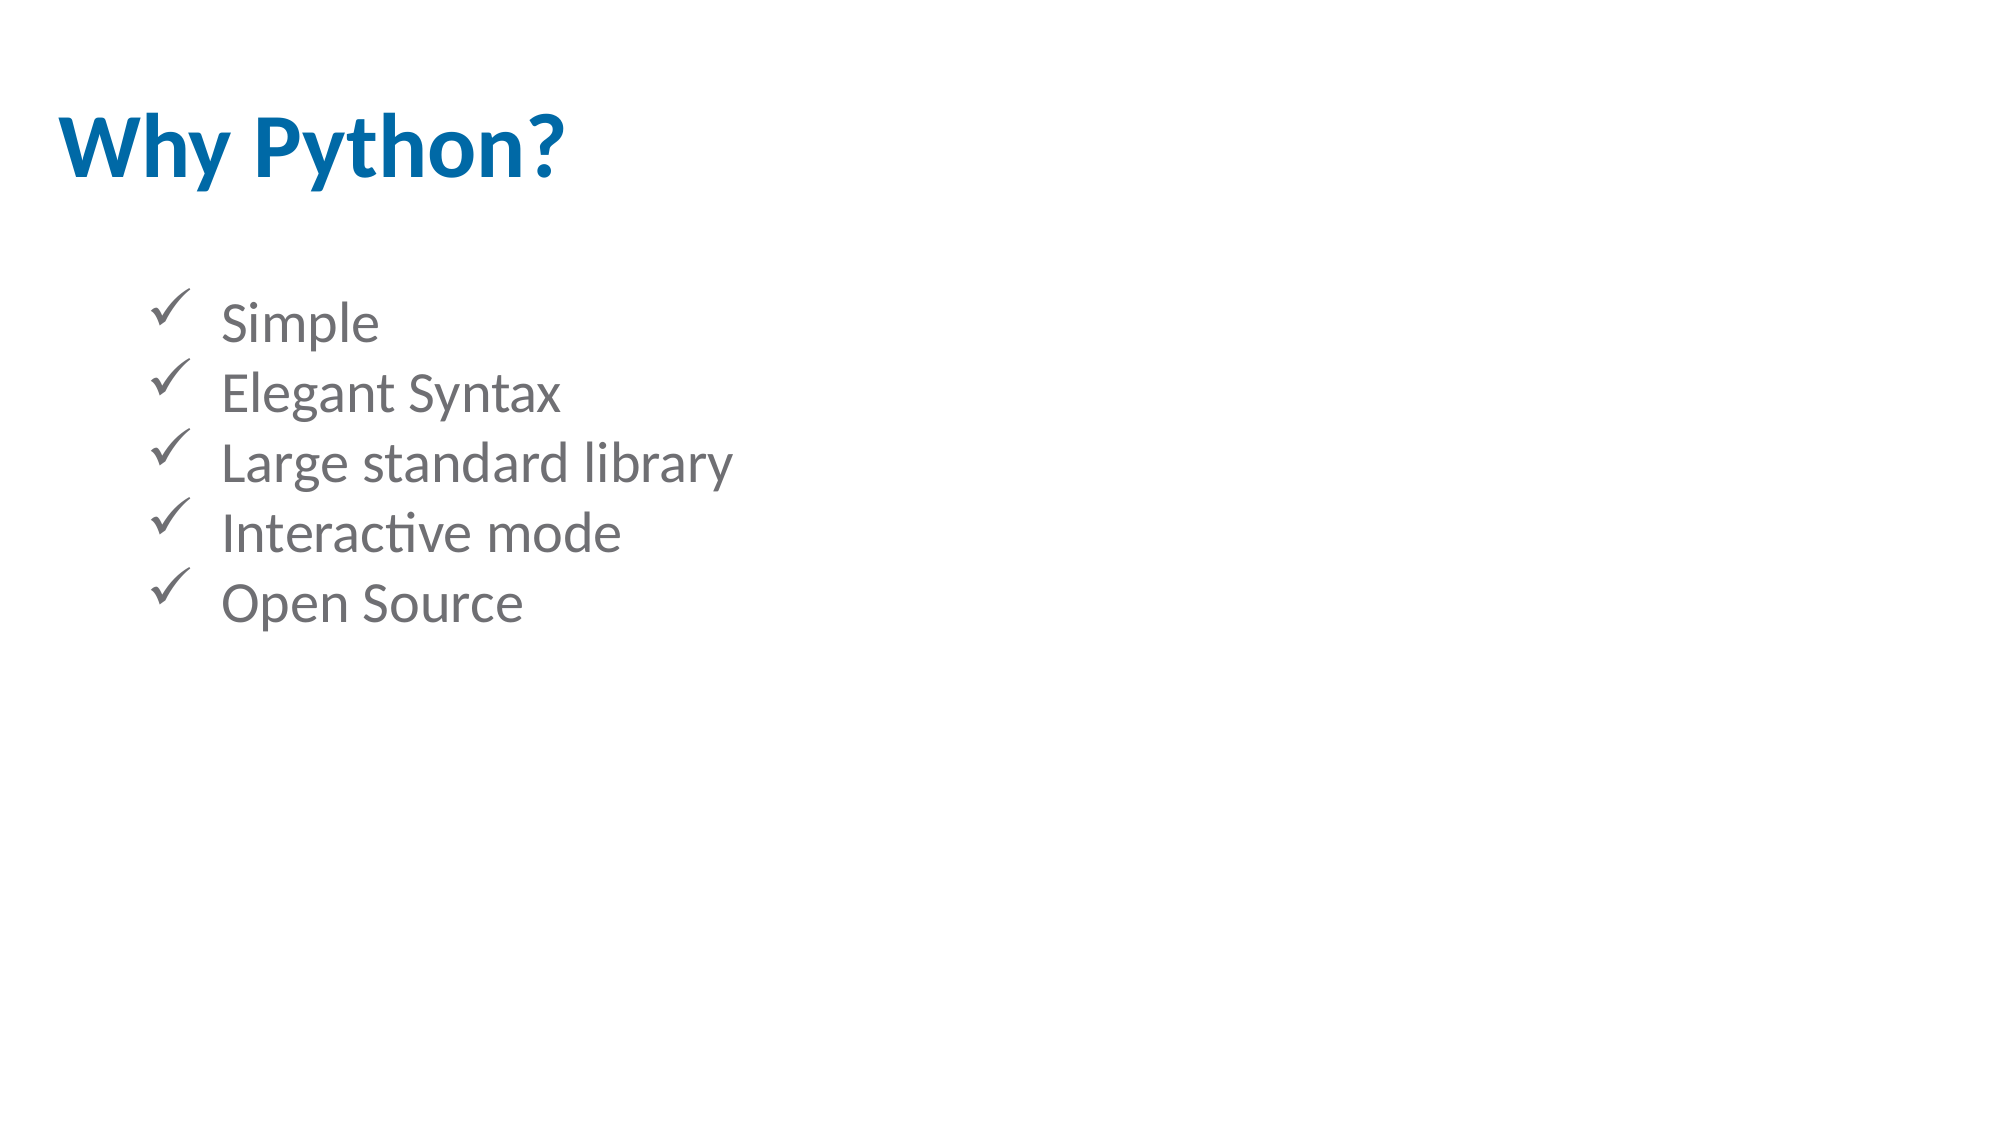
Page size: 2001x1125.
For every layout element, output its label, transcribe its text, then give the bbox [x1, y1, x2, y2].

text_box Why Python? [43, 78, 584, 203]
text_box Simple Elegant Syntax Large standard library Interactive mode Open Source [131, 276, 1851, 642]
